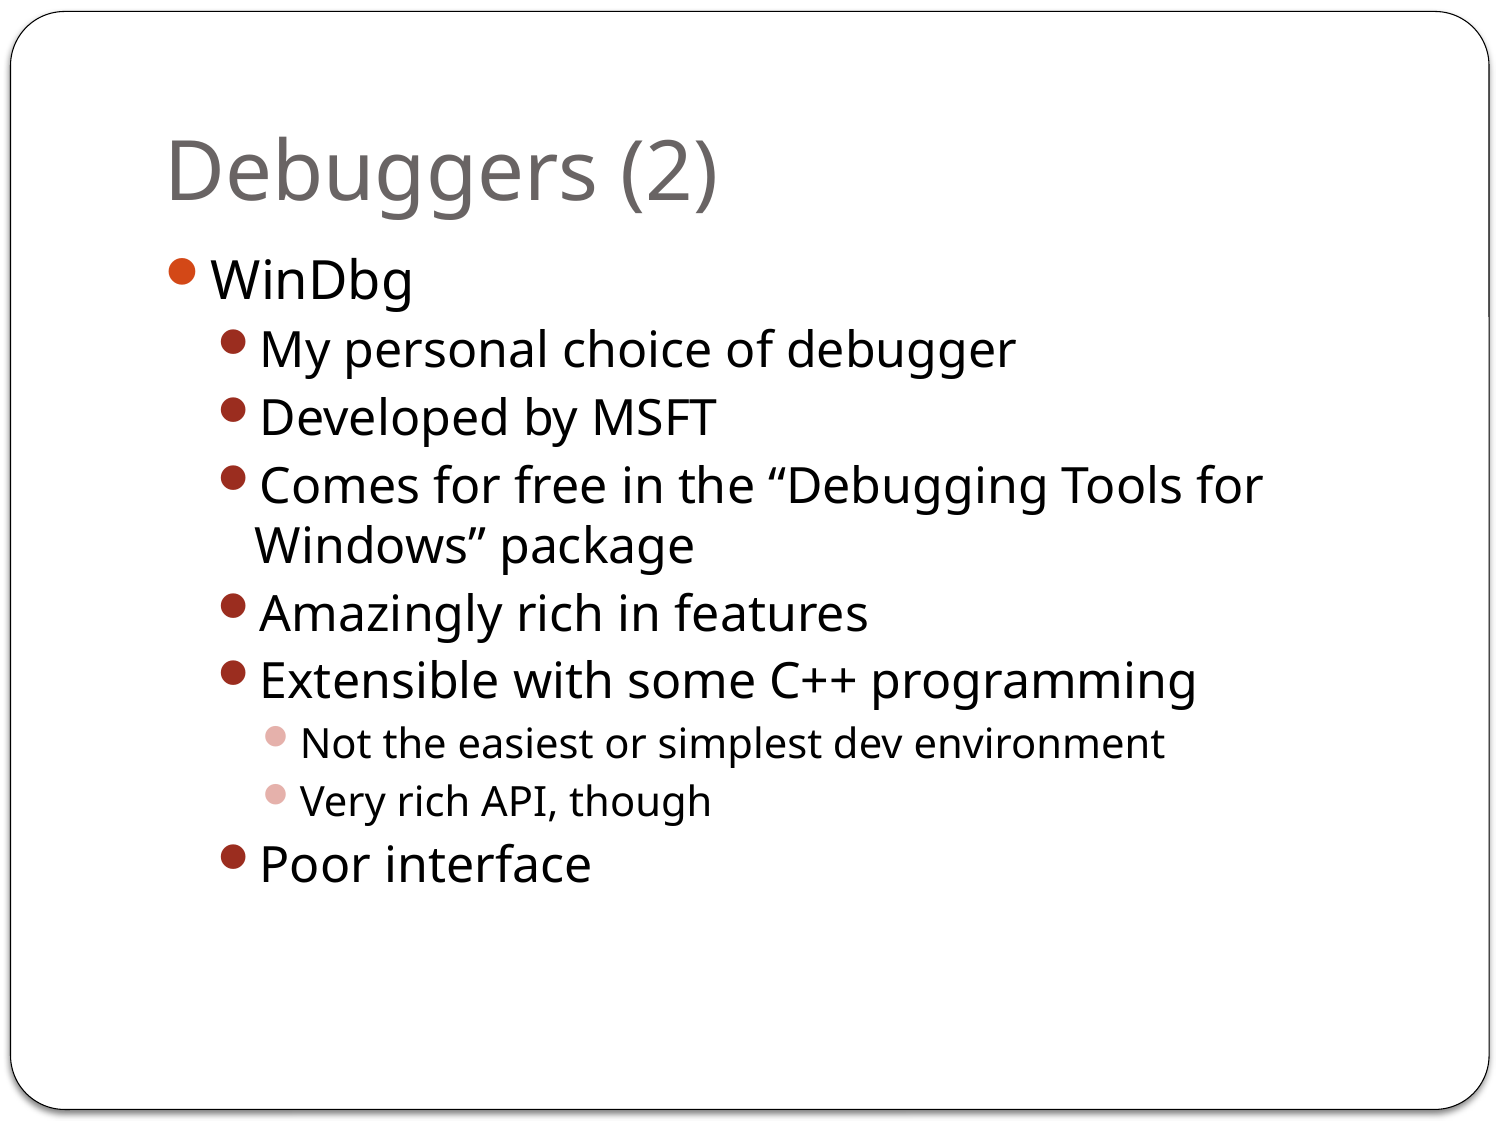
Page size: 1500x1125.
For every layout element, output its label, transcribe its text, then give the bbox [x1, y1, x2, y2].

title Debuggers (2) [150, 45, 1425, 233]
list WinDbg My personal choice of debugger Developed by MSFT Comes for free in the “Debugging Tools for Windows” package Amazingly rich in features Extensible with some C++ programming Not the easiest or simplest dev environment Very rich API, though Poor interface [150, 237, 1425, 988]
